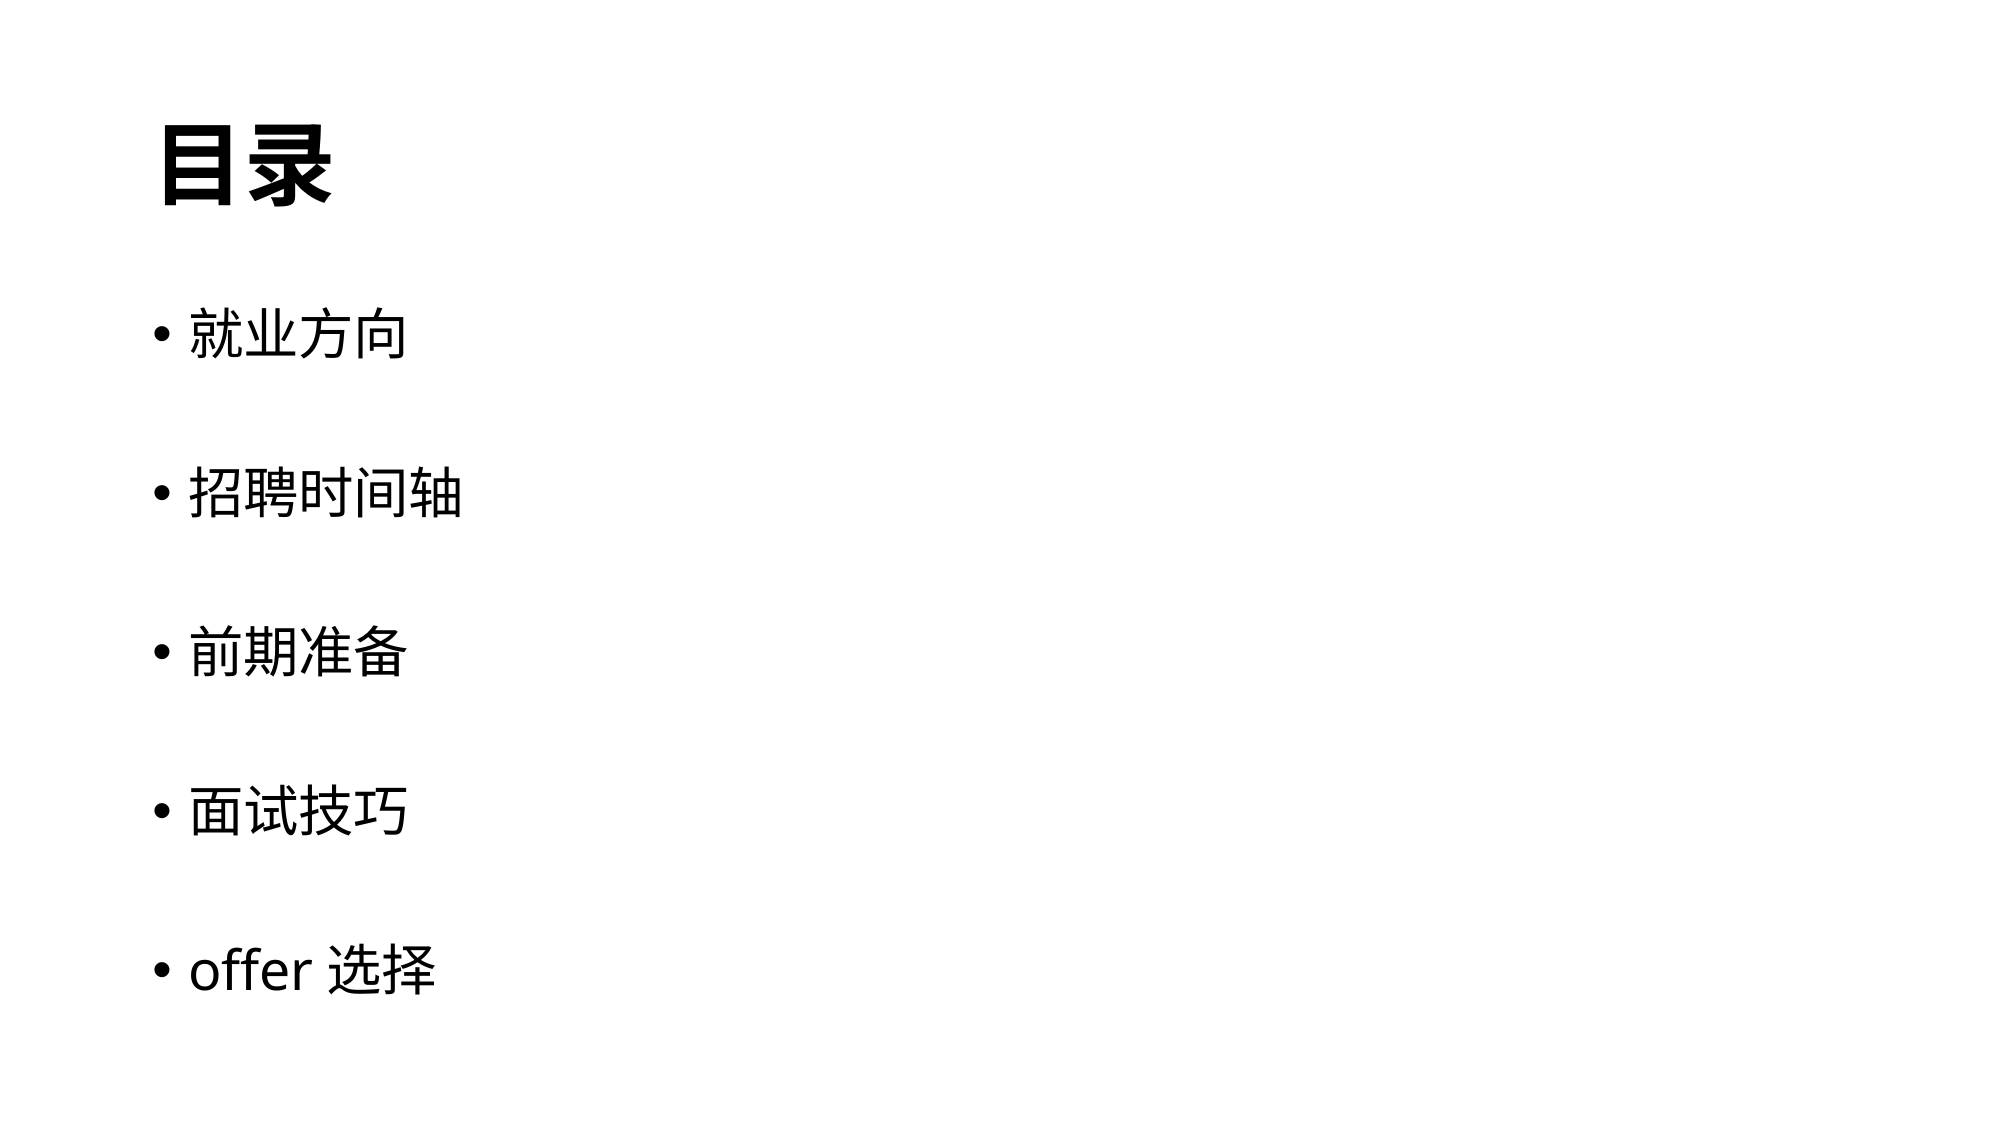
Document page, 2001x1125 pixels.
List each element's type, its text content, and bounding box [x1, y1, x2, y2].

list 就业方向 招聘时间轴 前期准备 面试技巧 offer选择 [137, 299, 1863, 1014]
title 目录 [137, 59, 1863, 278]
